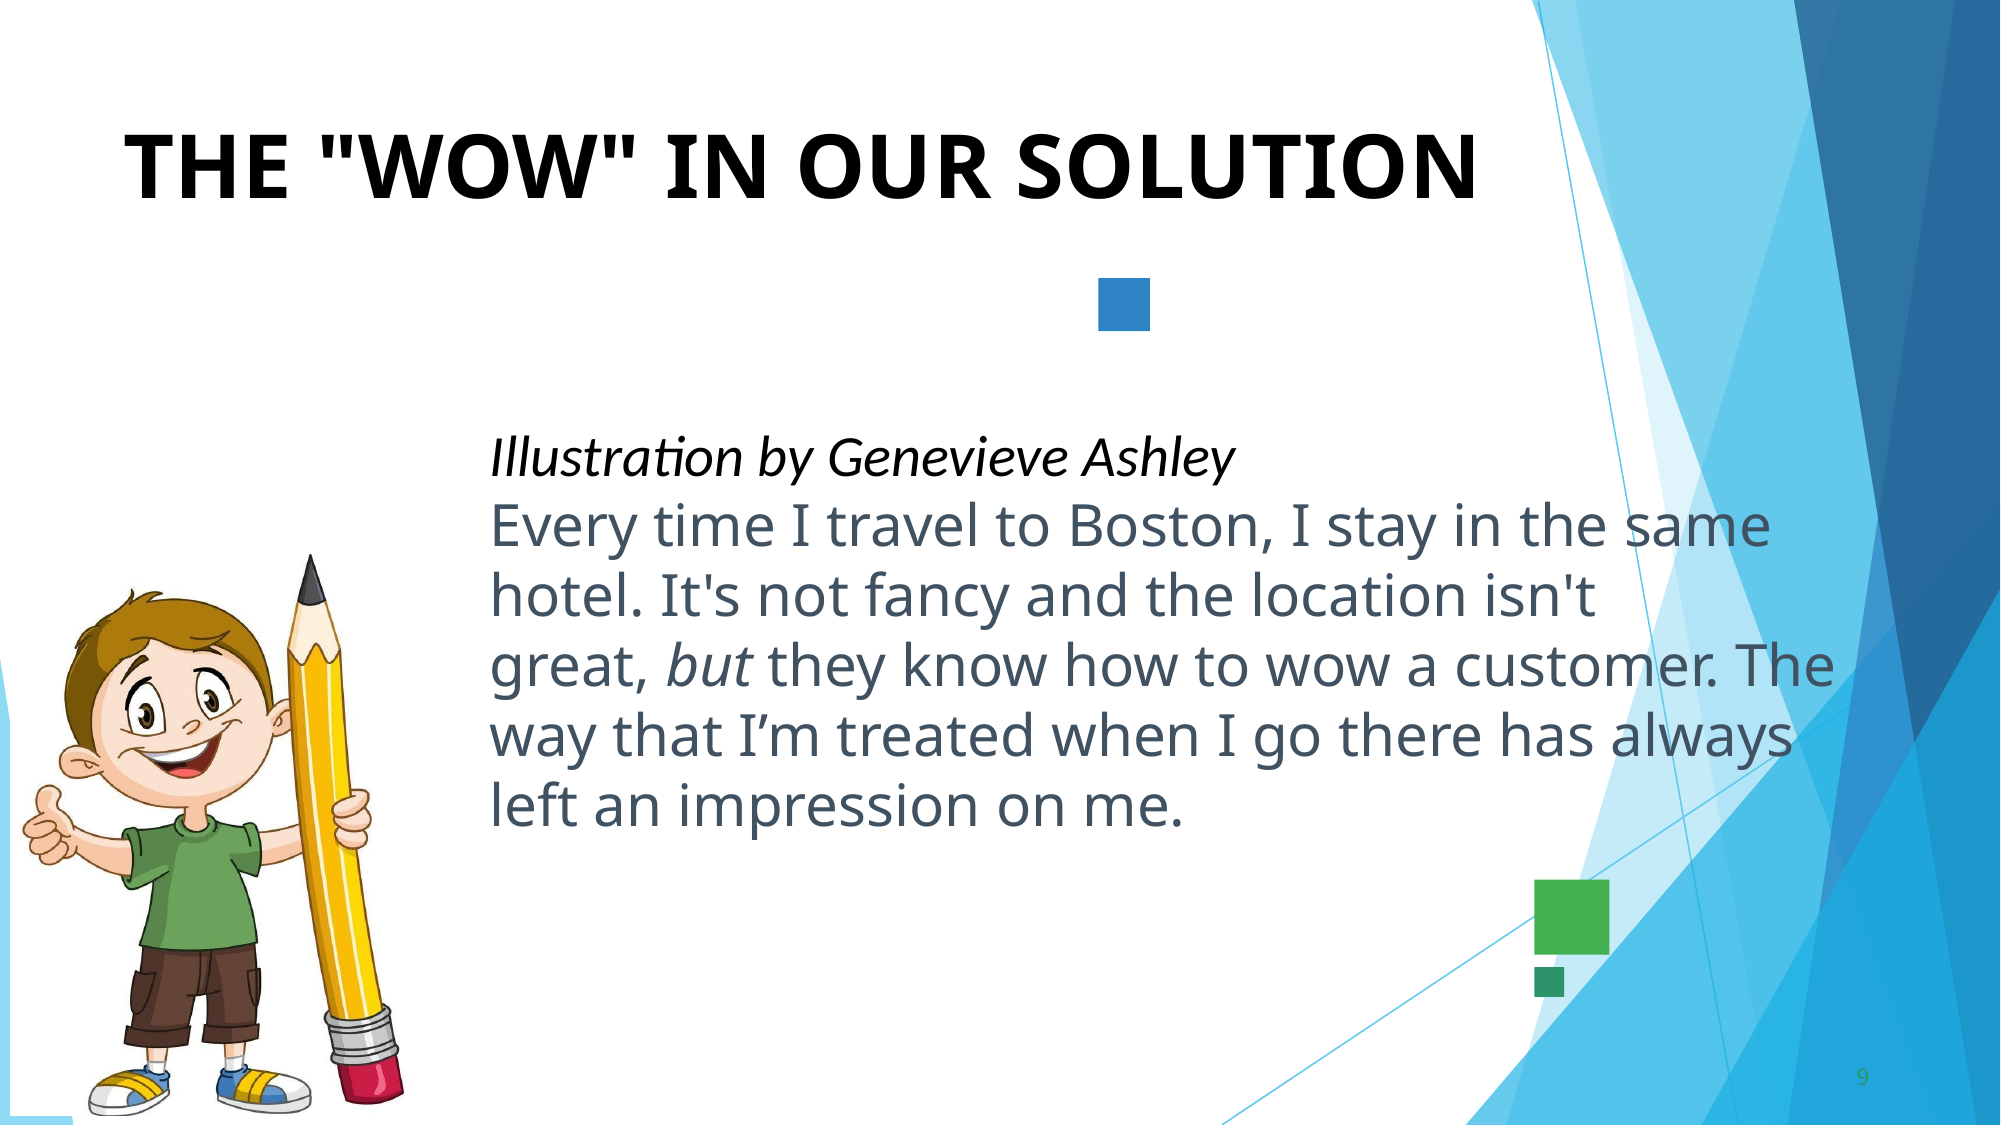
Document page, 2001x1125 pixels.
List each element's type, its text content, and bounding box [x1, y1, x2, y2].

text_box Illustration by Genevieve Ashley Every time I travel to Boston, I stay in the same hotel. It's not fancy and the location isn't great, but they know how to wow a customer. The way that I’m treated when I go there has always left an impression on me. [474, 411, 1875, 846]
text_box 9 [1849, 1061, 1888, 1095]
text_box [1534, 967, 1565, 997]
title THE "WOW" IN OUR SOLUTION [121, 107, 1513, 298]
text_box [449, 386, 1850, 543]
text_box [1098, 298, 1150, 332]
text_box [1534, 879, 1610, 955]
picture [10, 554, 416, 1116]
